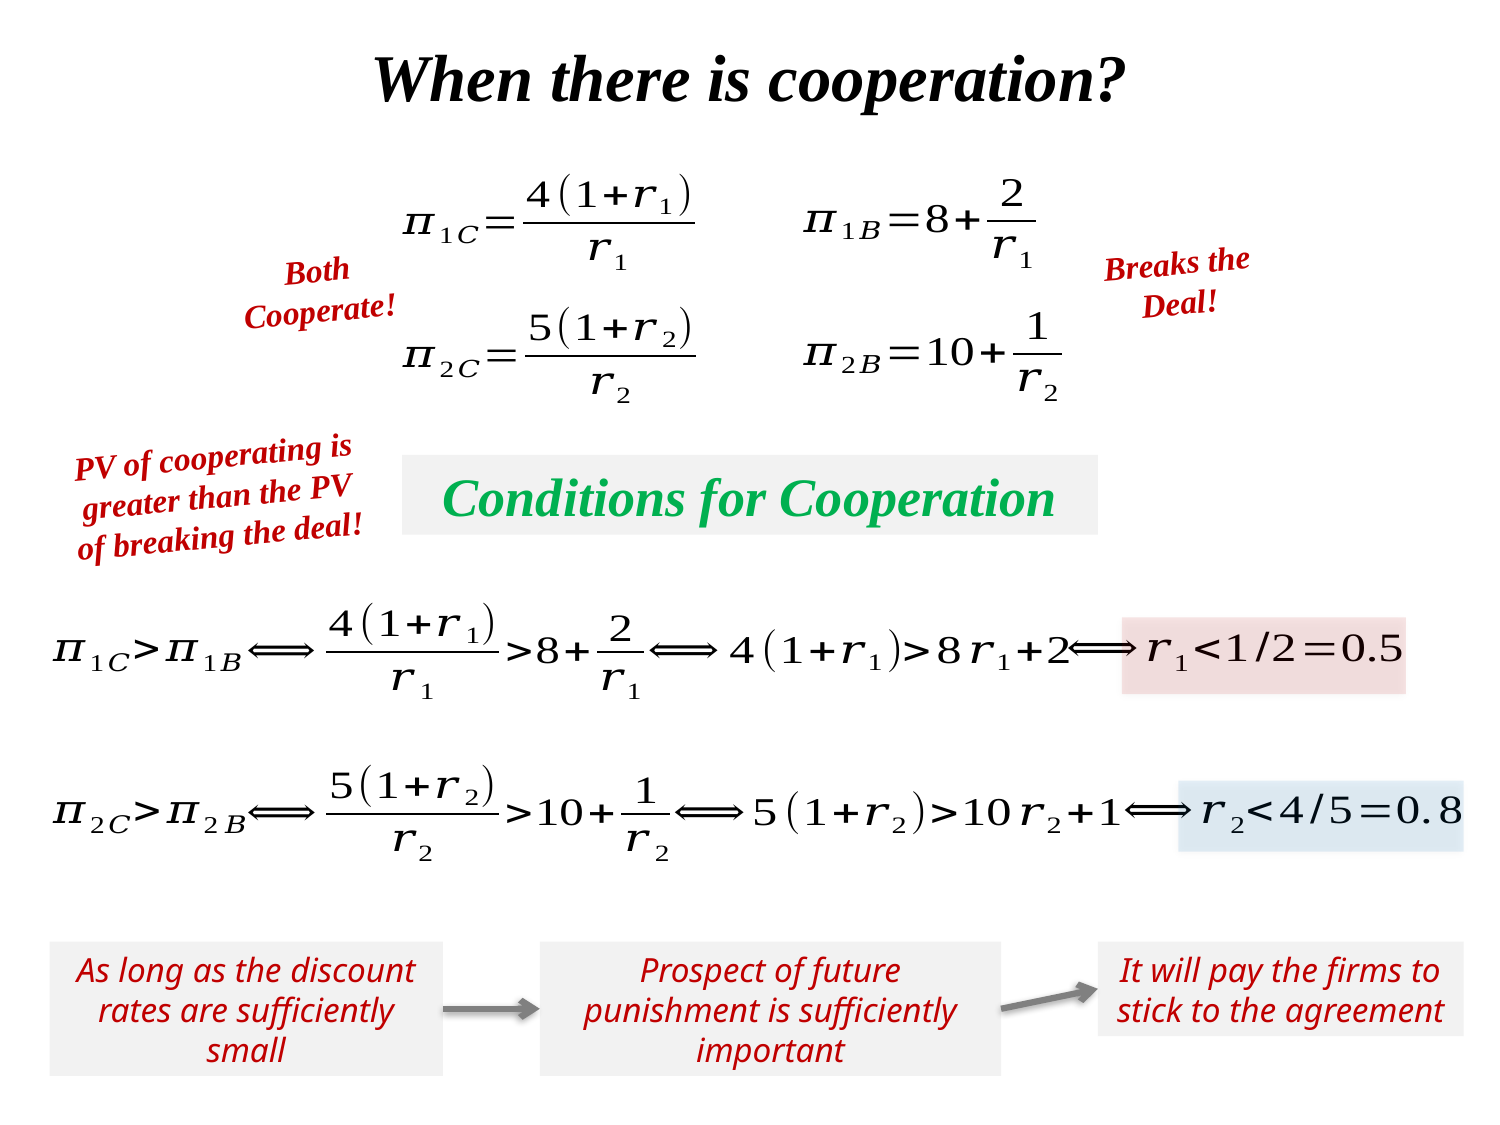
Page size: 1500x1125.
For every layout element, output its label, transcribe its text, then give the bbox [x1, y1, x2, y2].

text_box It will pay the firms to stick to the agreement [1097, 941, 1464, 1037]
title When there is cooperation? [49, 0, 1451, 151]
text_box [1121, 617, 1407, 695]
text_box Conditions for Cooperation [402, 454, 1098, 535]
text_box Both Cooperate! [215, 232, 423, 346]
text_box [1178, 780, 1464, 852]
text_box Breaks the Deal! [1074, 224, 1282, 338]
text_box As long as the discount rates are sufficiently small [49, 941, 443, 1076]
text_box Prospect of future punishment is sufficiently important [539, 941, 1002, 1076]
text_box PV of cooperating is greater than the PV of breaking the deal! [50, 412, 384, 577]
